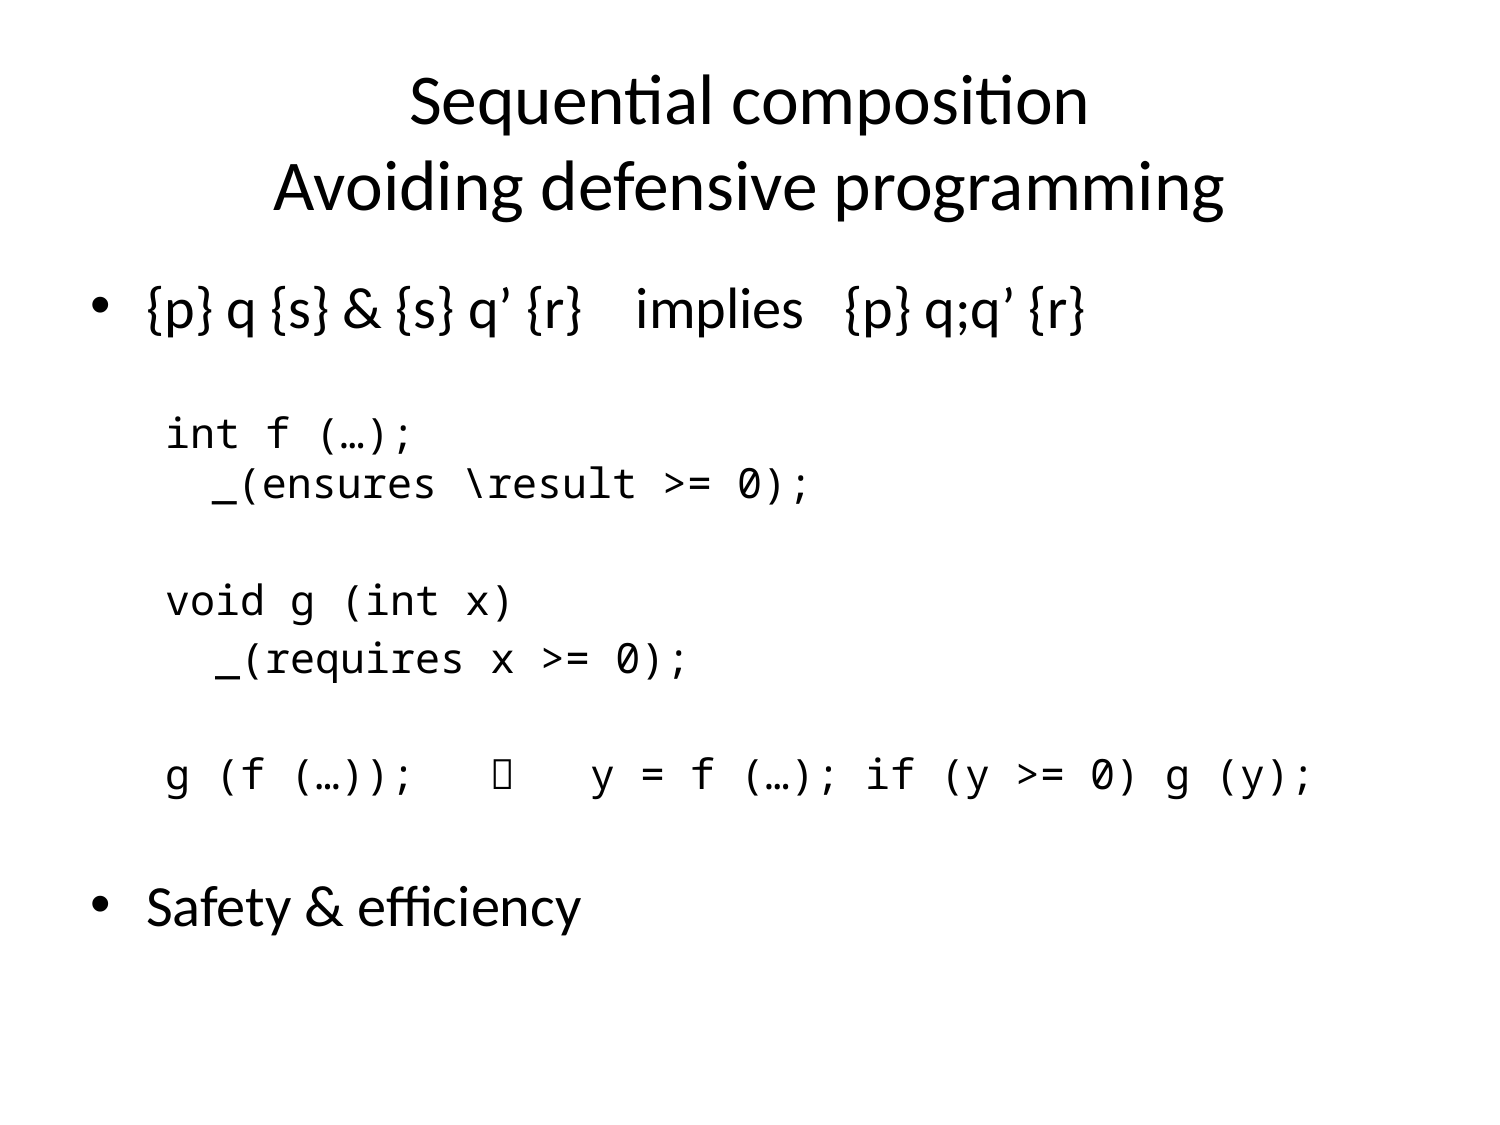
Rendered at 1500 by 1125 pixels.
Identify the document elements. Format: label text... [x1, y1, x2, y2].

list {p} q {s} & {s} q’ {r} implies {p} q;q’ {r} int f (…); _(ensures \result >= 0); void g (int x) _(requires x >= 0); g (f (…));  y = f (…); if (y >= 0) g (y); Safety & efficiency [75, 262, 1425, 1005]
title Sequential composition Avoiding defensive programming [75, 45, 1425, 233]
